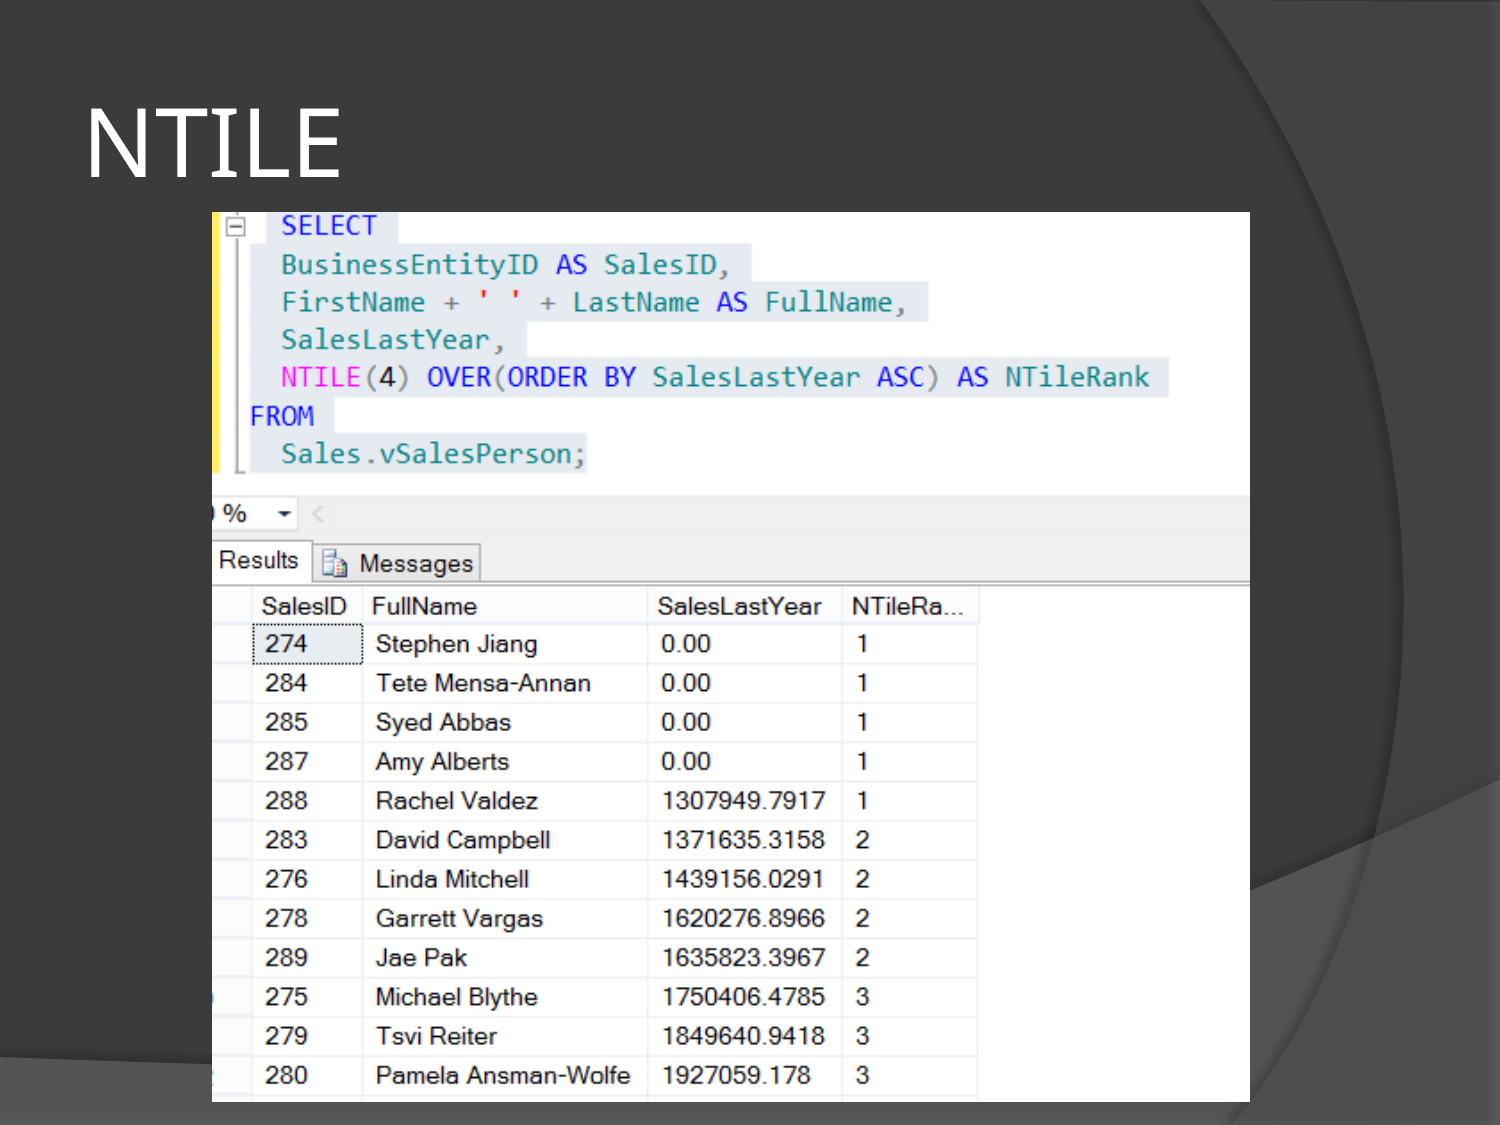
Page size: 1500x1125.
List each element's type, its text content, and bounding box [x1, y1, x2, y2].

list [212, 212, 1251, 1103]
title NTILE [75, 45, 1300, 233]
